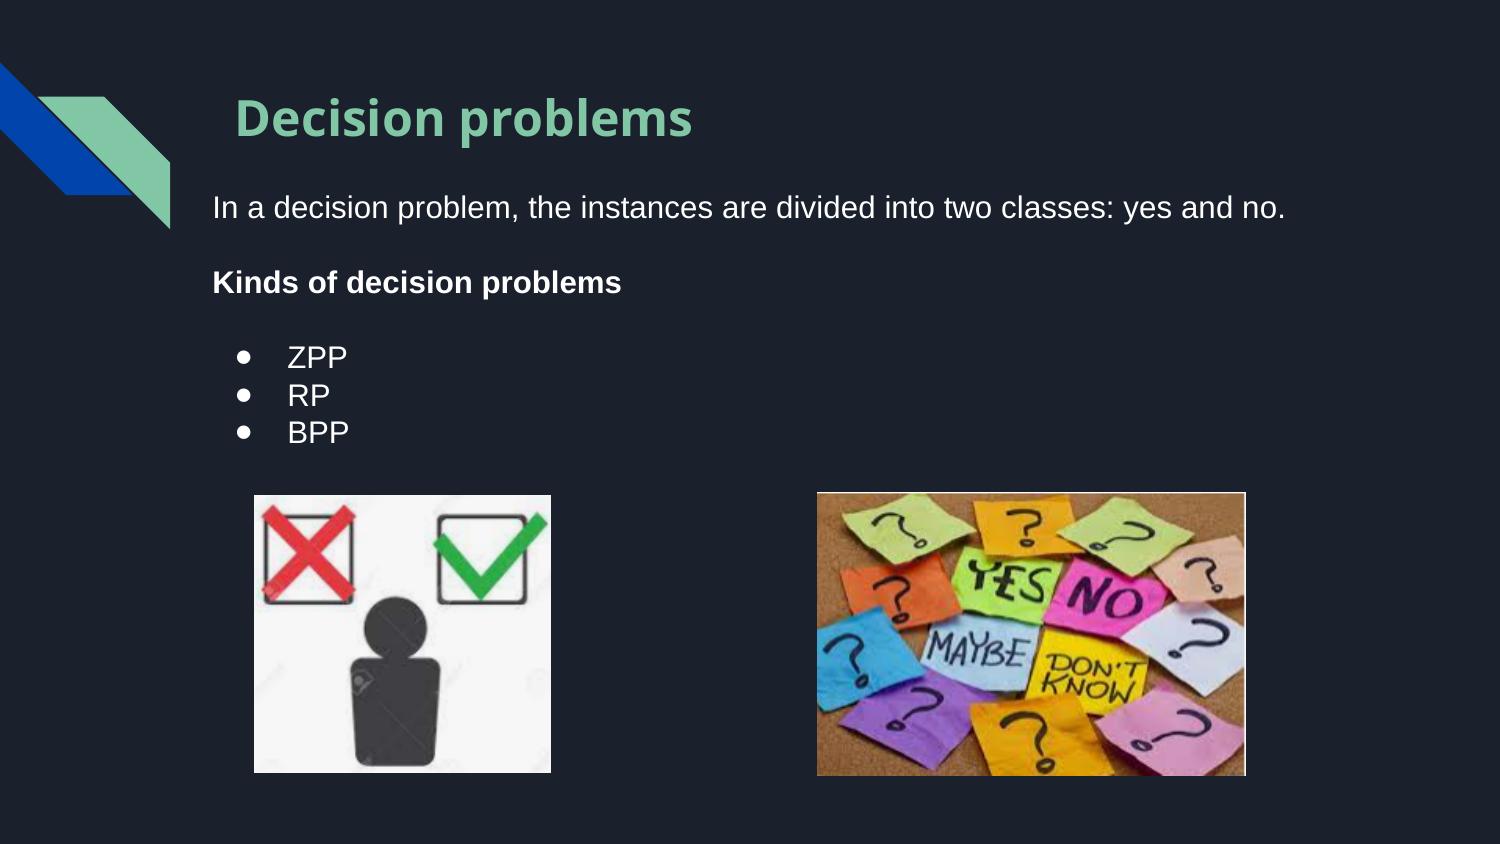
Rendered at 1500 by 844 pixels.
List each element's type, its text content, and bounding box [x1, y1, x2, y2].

picture [817, 492, 1247, 776]
text_box In a decision problem, the instances are divided into two classes: yes and no. Kinds of decision problems ZPP RP BPP [197, 172, 1500, 465]
picture [253, 495, 552, 773]
title Decision problems [219, 71, 1139, 166]
